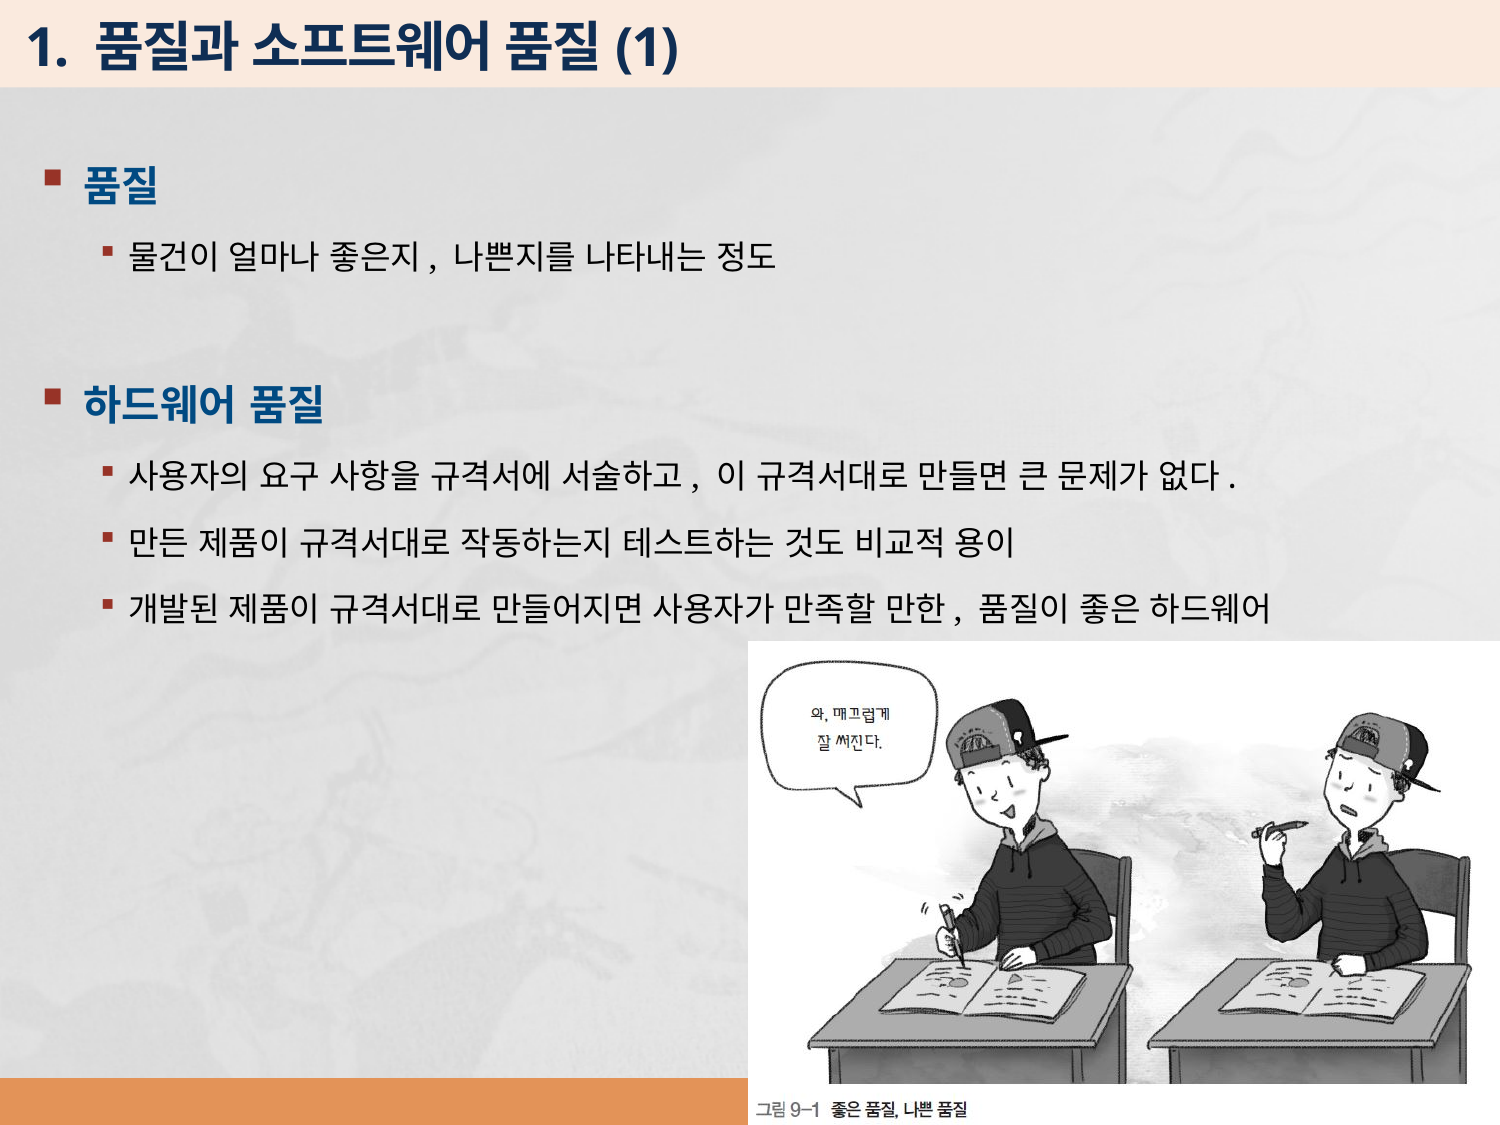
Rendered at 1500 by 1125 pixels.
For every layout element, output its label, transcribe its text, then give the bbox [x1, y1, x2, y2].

title 1. 품질과 소프트웨어 품질(1) [10, 5, 1288, 84]
picture [748, 641, 1500, 1125]
list 품질 물건이 얼마나 좋은지, 나쁜지를 나타내는 정도 하드웨어 품질 사용자의 요구 사항을 규격서에 서술하고, 이 규격서대로 만들면 큰 문제가 없다. 만든 제품이 규격서대로 작동하는지 테스트하는 것도 비교적 용이 개발된 제품이 규격서대로 만들어지면 사용자가 만족할 만한, 품질이 좋은 하드웨어 [10, 126, 1481, 1057]
